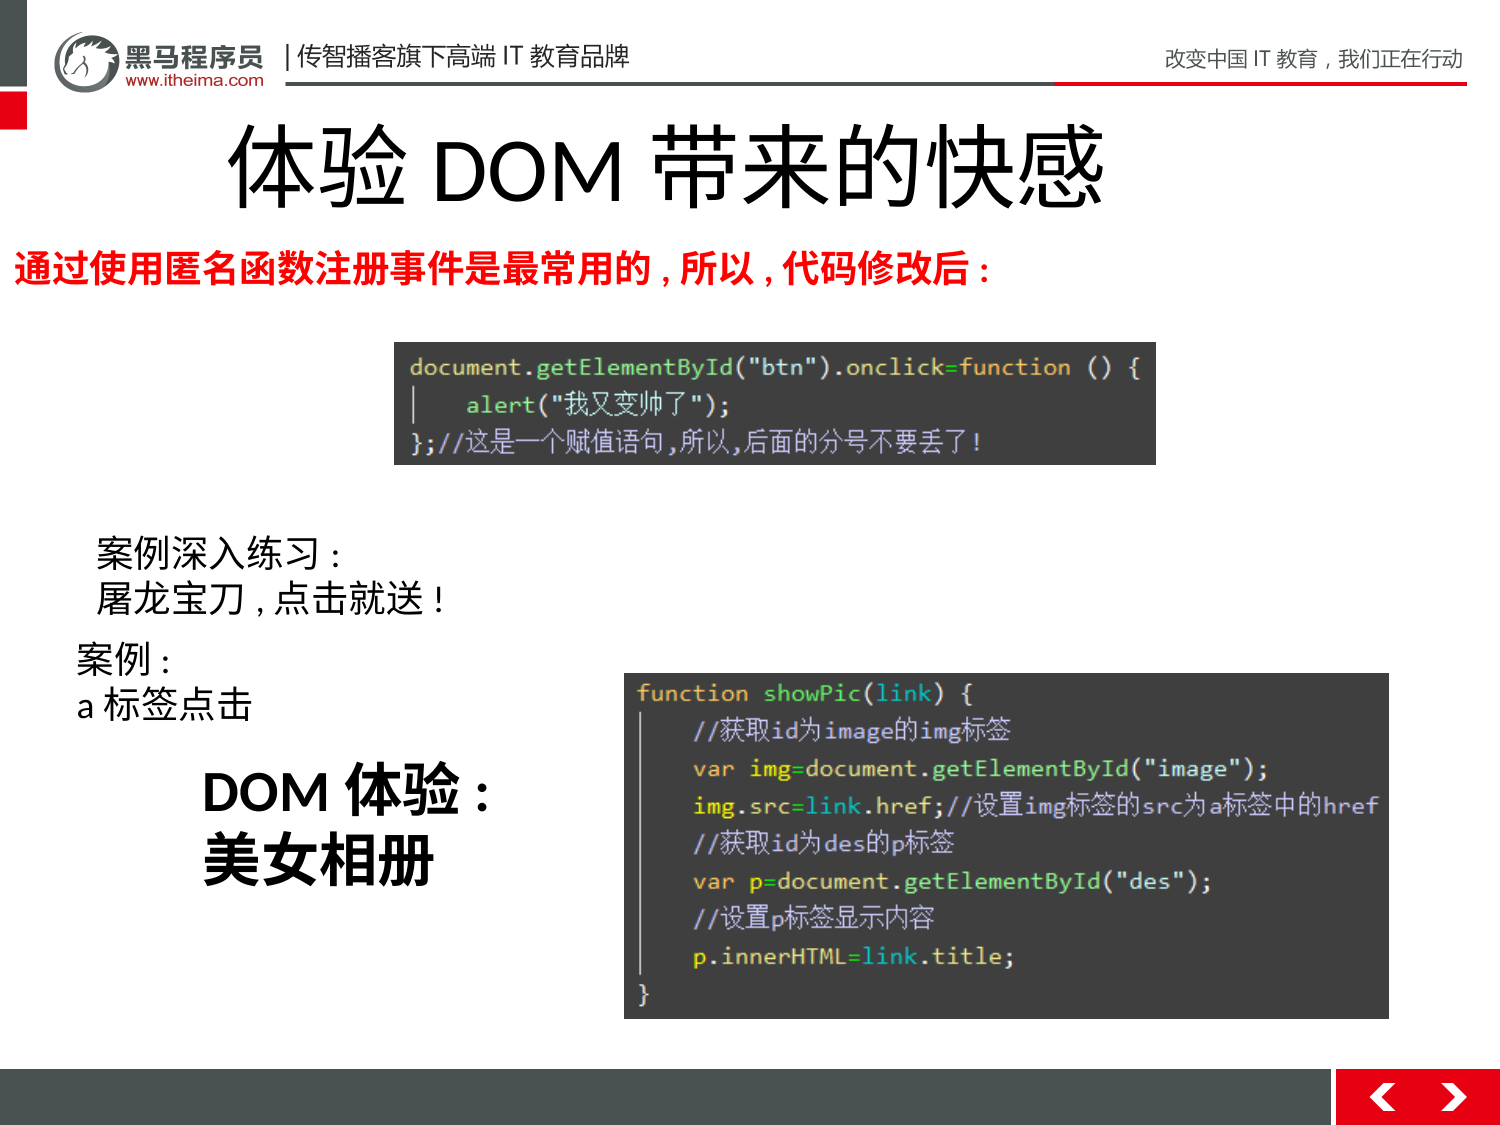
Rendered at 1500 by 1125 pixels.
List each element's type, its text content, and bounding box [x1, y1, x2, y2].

text_box 案例深入练习: 屠龙宝刀,点击就送! [81, 522, 646, 628]
picture [0, 0, 1500, 1125]
title 体验DOM带来的快感 [0, 102, 1334, 237]
text_box 案例: a标签点击 [61, 628, 396, 734]
list 通过使用匿名函数注册事件是最常用的,所以,代码修改后: [0, 237, 1334, 313]
text_box DOM体验:美女相册 [188, 745, 540, 901]
